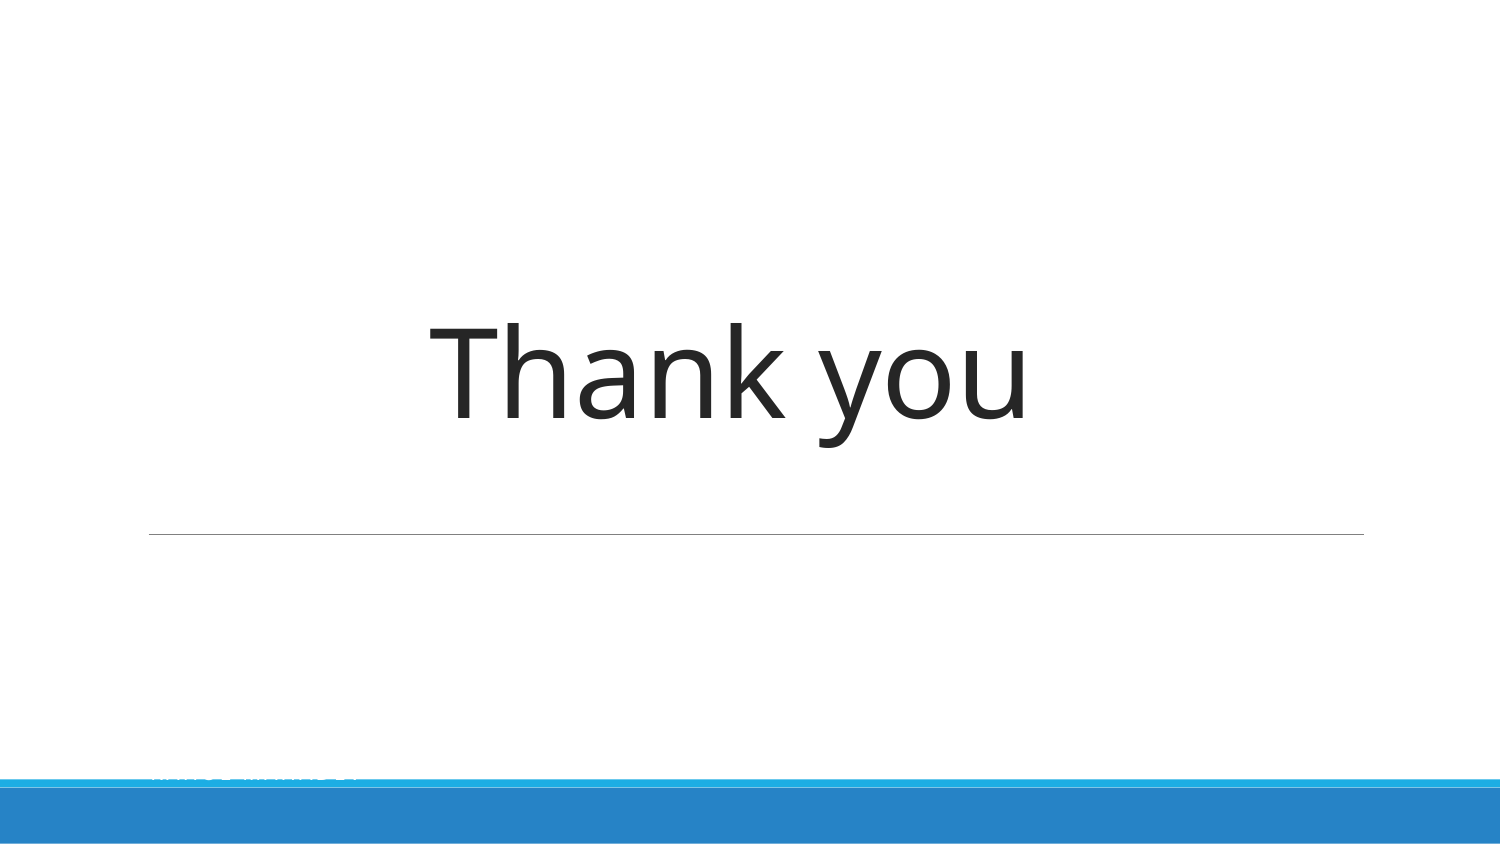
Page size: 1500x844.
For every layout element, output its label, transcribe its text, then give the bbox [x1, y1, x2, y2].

title Thank you [414, 0, 1500, 460]
subtitle Done by : Srushti Dhamangaonkar Naradwaj Rahul Mahadev [135, 642, 1373, 784]
